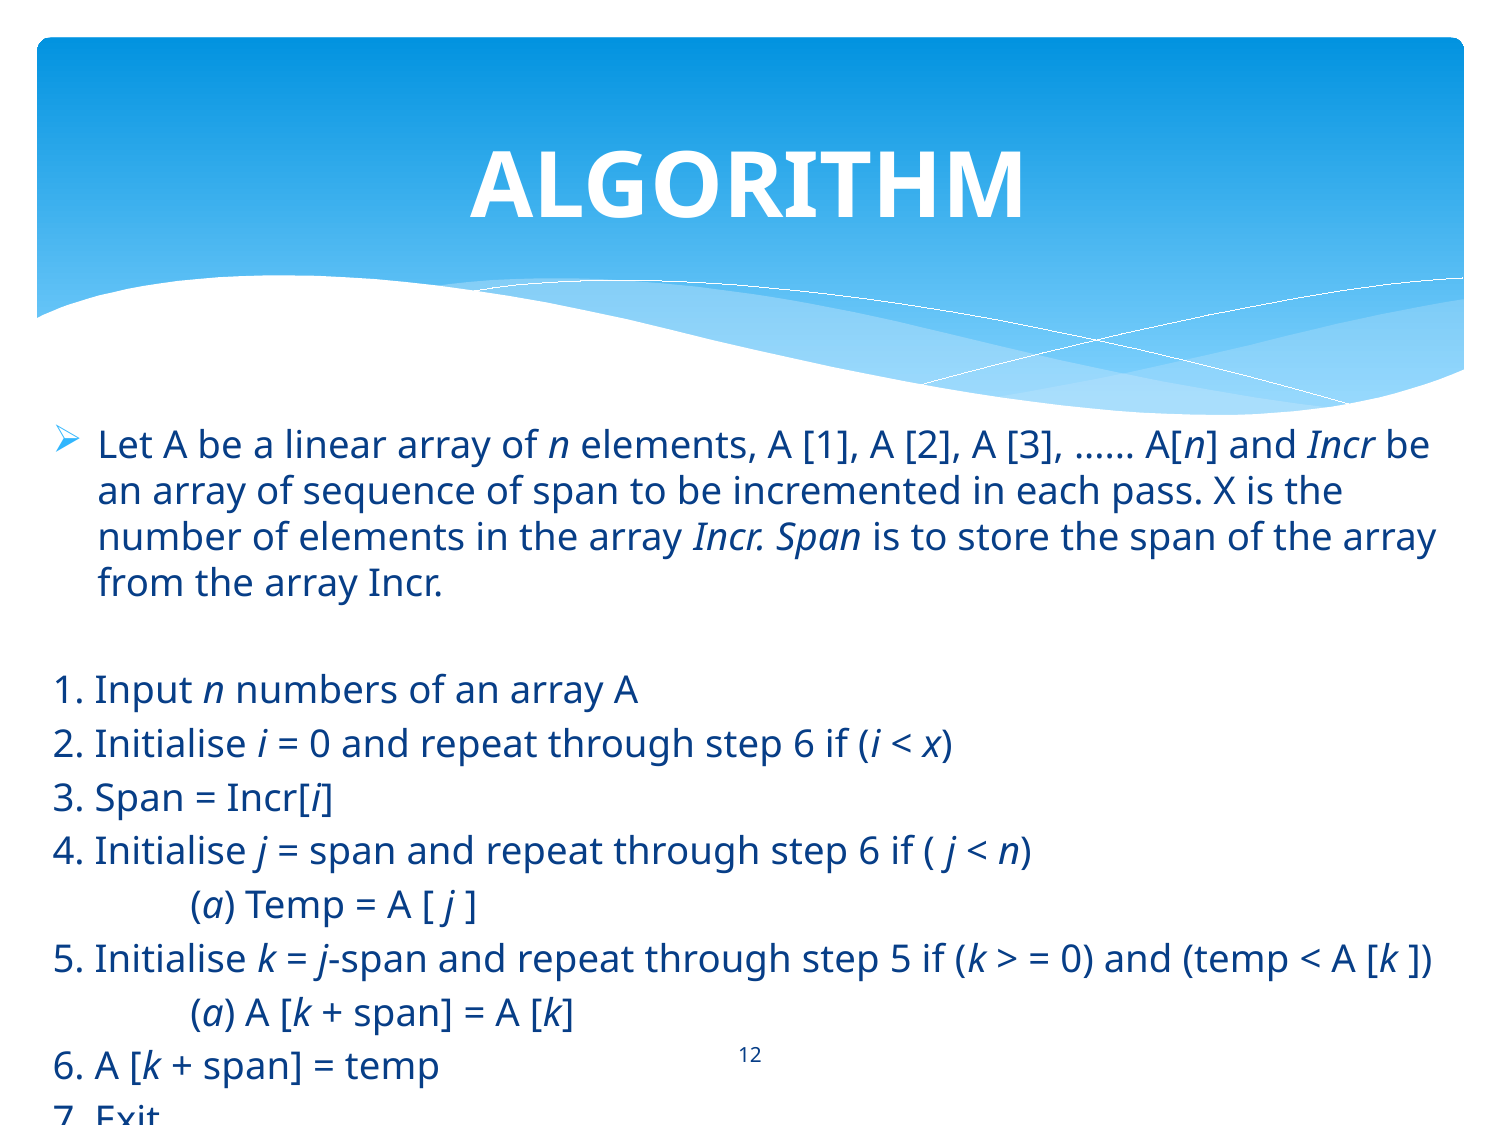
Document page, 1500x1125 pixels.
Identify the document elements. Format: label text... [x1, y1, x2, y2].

title ALGORITHM [112, 87, 1388, 275]
list Let A be a linear array of n elements, A [1], A [2], A [3], ...... A[n] and Incr be an array of sequence of span to be incremented in each pass. X is the number of elements in the array Incr. Span is to store the span of the array from the array Incr. 1. Input n numbers of an array A 2. Initialise i = 0 and repeat through step 6 if (i < x) 3. Span = Incr[i] 4. Initialise j = span and repeat through step 6 if ( j < n) (a) Temp = A [ j ] 5. Initialise k = j-span and repeat through step 5 if (k > = 0) and (temp < A [k ]) (a) A [k + span] = A [k] 6. A [k + span] = temp 7. Exit [37, 412, 1463, 1125]
